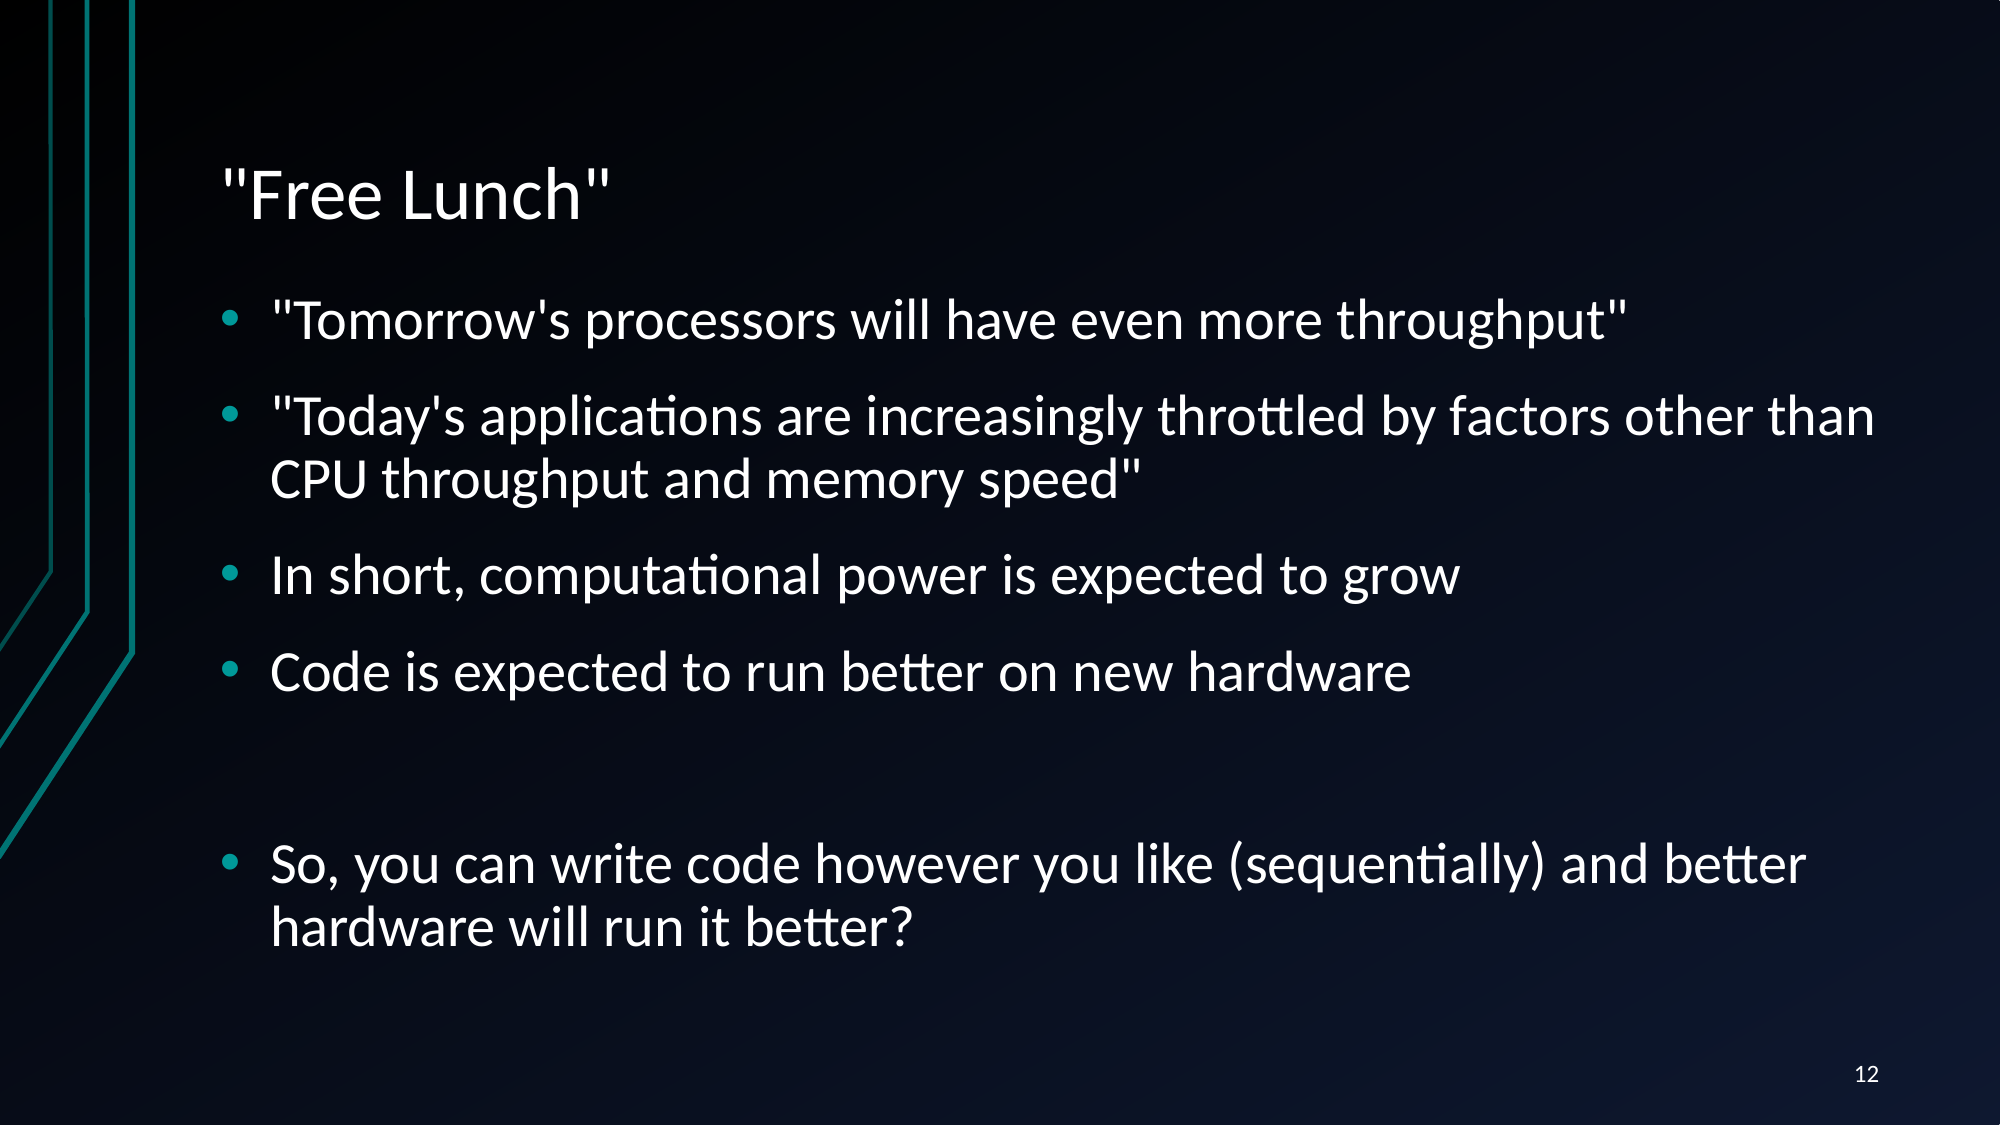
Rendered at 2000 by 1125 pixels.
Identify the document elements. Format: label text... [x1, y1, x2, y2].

slide_number 12 [1732, 1042, 1900, 1103]
list "Tomorrow's processors will have even more throughput" "Today's applications are increasingly throttled by factors other than CPU throughput and memory speed" In short, computational power is expected to grow Code is expected to run better on new hardware So, you can write code however you like (sequentially) and better hardware will run it better? [199, 279, 1900, 1012]
title "Free Lunch" [199, 45, 1900, 246]
